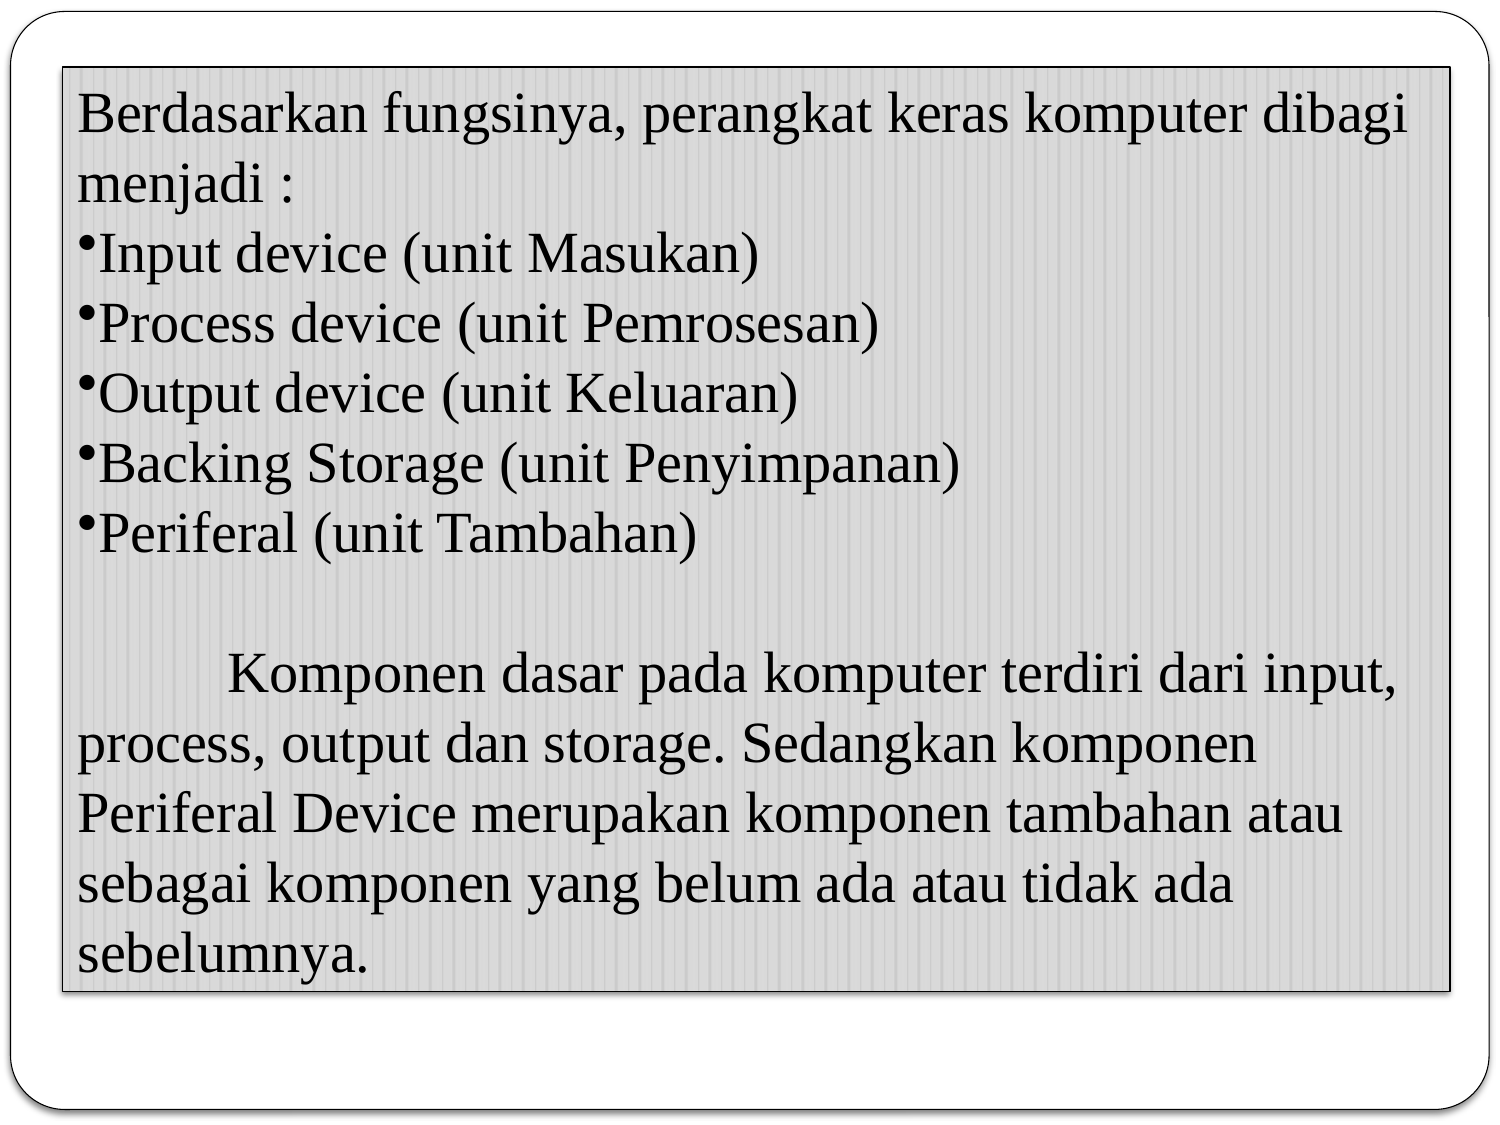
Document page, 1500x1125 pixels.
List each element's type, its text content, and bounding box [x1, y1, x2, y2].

text_box Berdasarkan fungsinya, perangkat keras komputer dibagi menjadi : Input device (unit Masukan) Process device (unit Pemrosesan) Output device (unit Keluaran) Backing Storage (unit Penyimpanan) Periferal (unit Tambahan) Komponen dasar pada komputer terdiri dari input, process, output dan storage. Sedangkan komponen Periferal Device merupakan komponen tambahan atau sebagai komponen yang belum ada atau tidak ada sebelumnya. [62, 66, 1451, 992]
